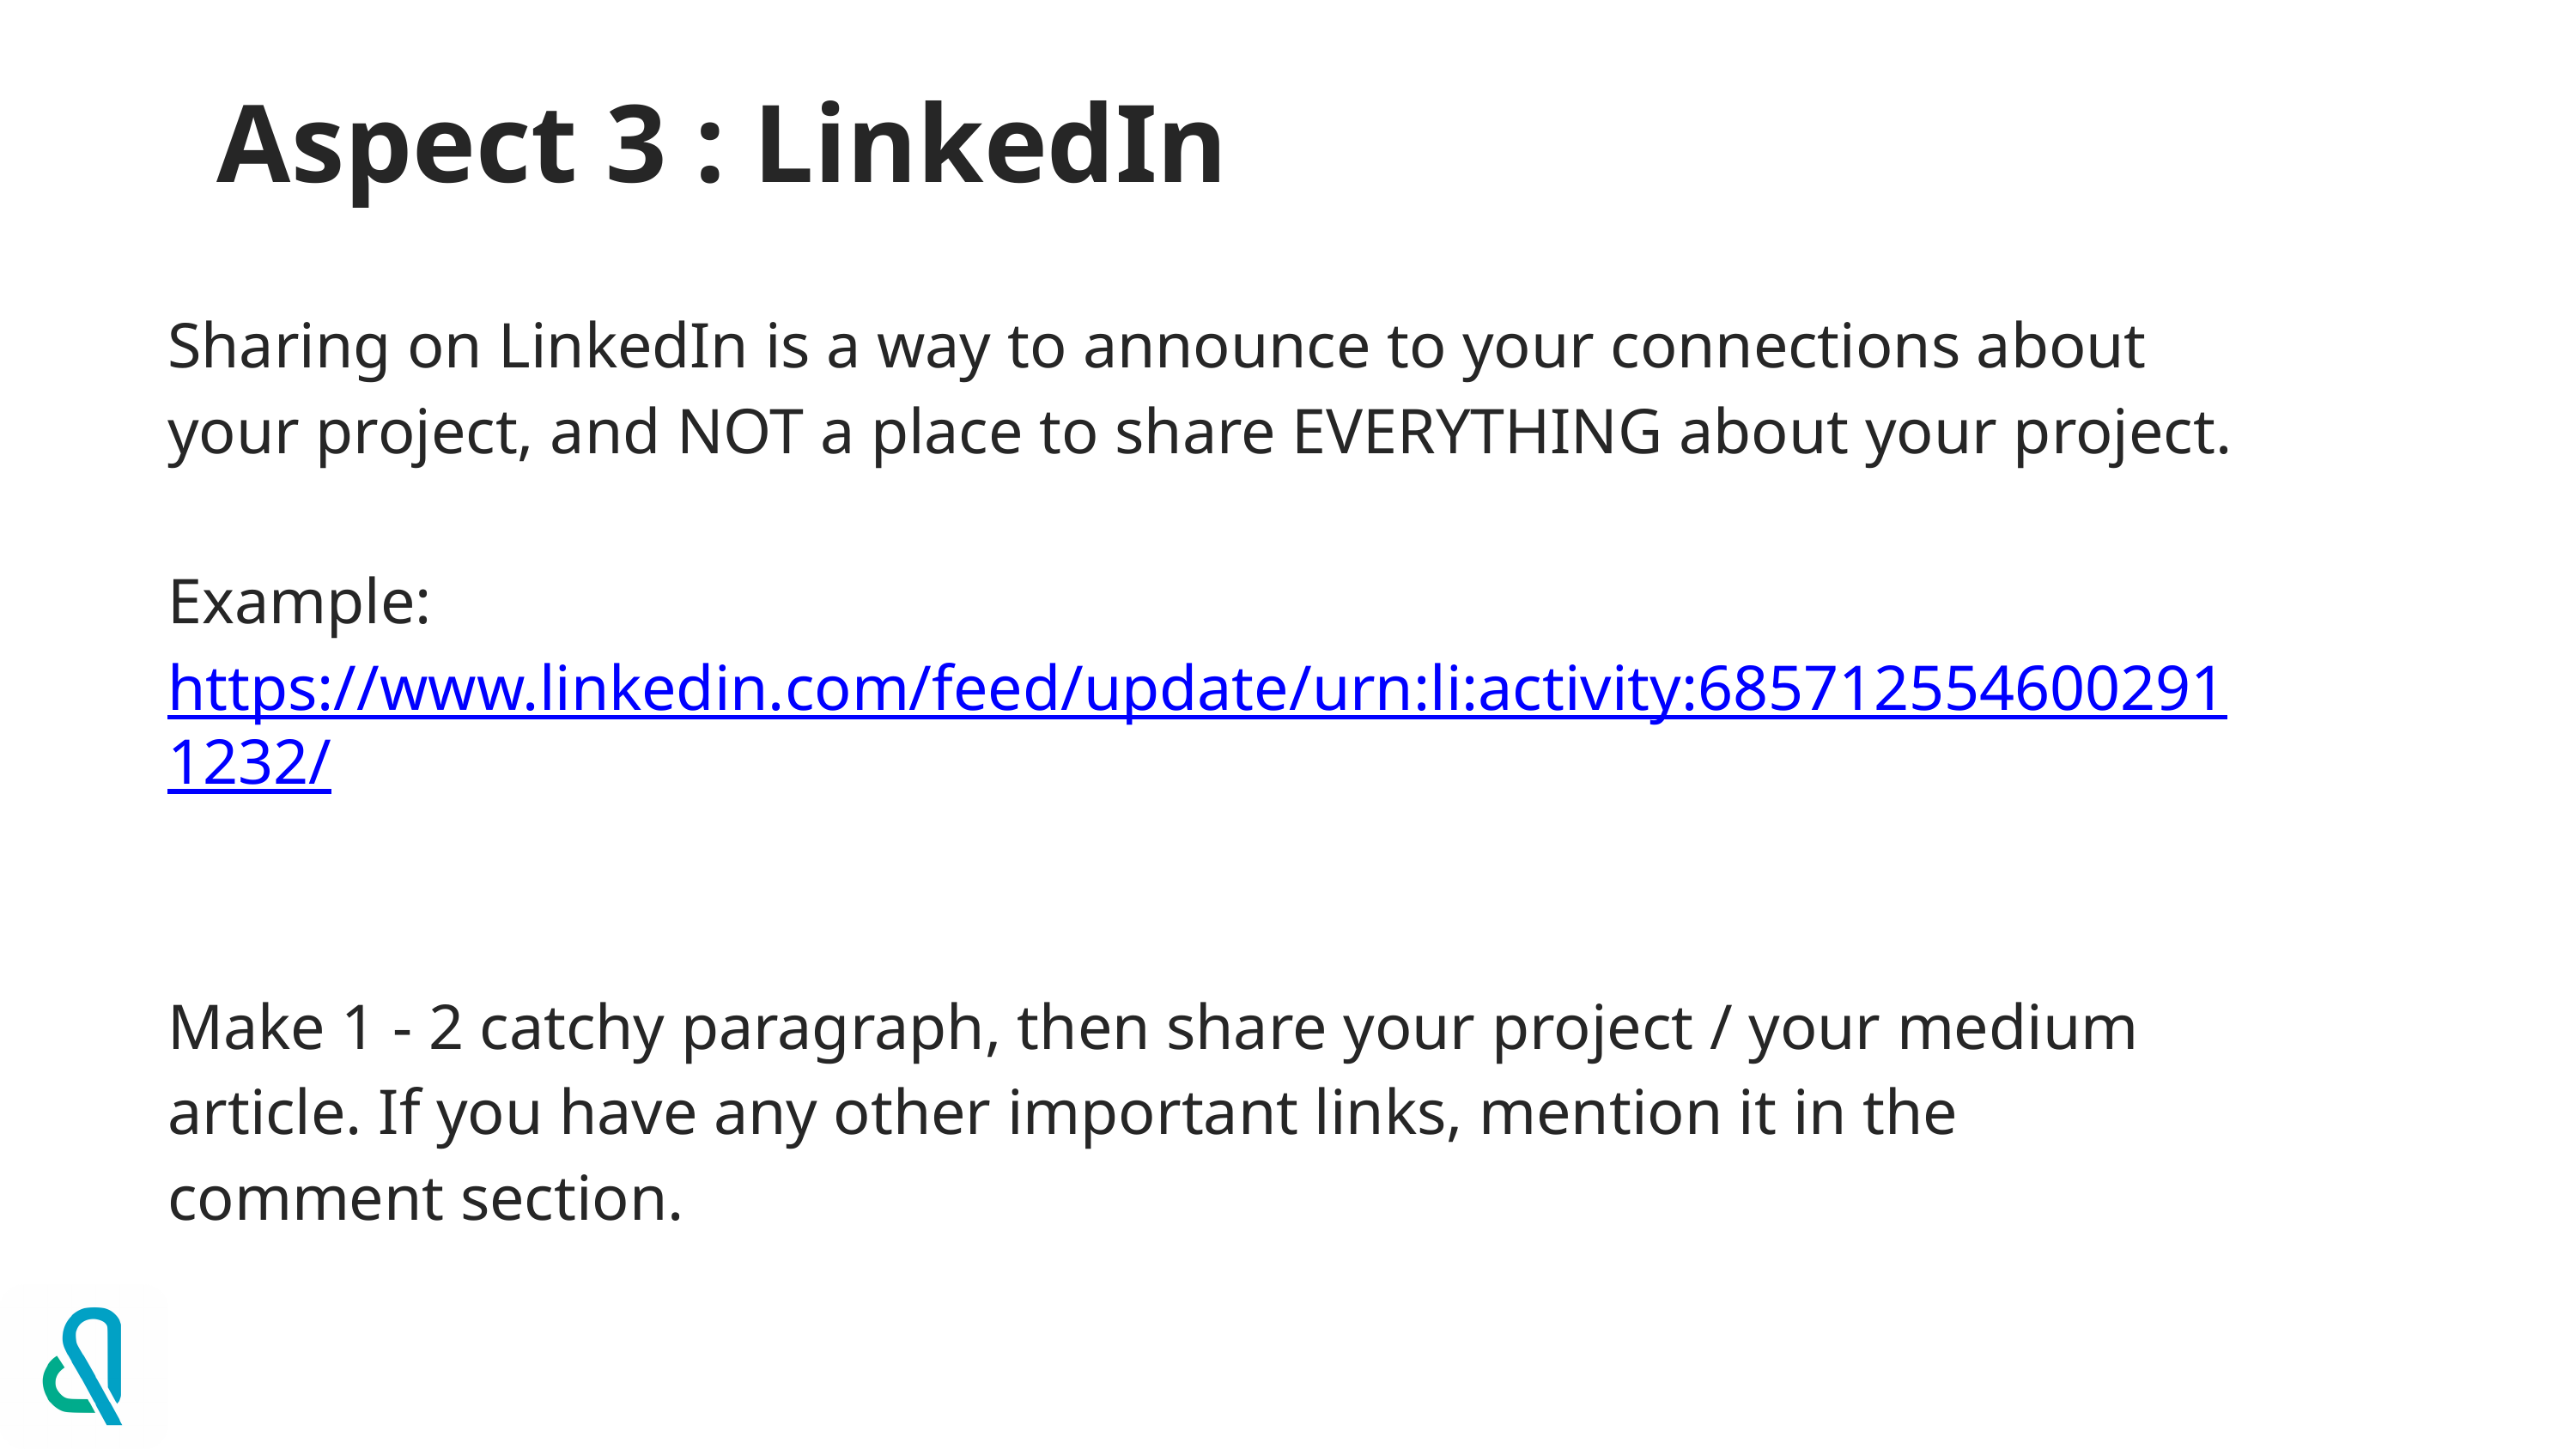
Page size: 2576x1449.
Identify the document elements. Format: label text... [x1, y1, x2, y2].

text_box [0, 1284, 168, 1449]
text_box Sharing on LinkedIn is a way to announce to your connections about your project, and NOT a place to share EVERYTHING about your project. Example: https://www.linkedin.com/feed/update/urn:li:activity:6857125546002911232/ Make 1 - 2 catchy paragraph, then share your project / your medium article. If you have any other important links, mention it in the comment section. [167, 294, 2238, 1158]
title Aspect 3 : LinkedIn [216, 73, 2352, 317]
